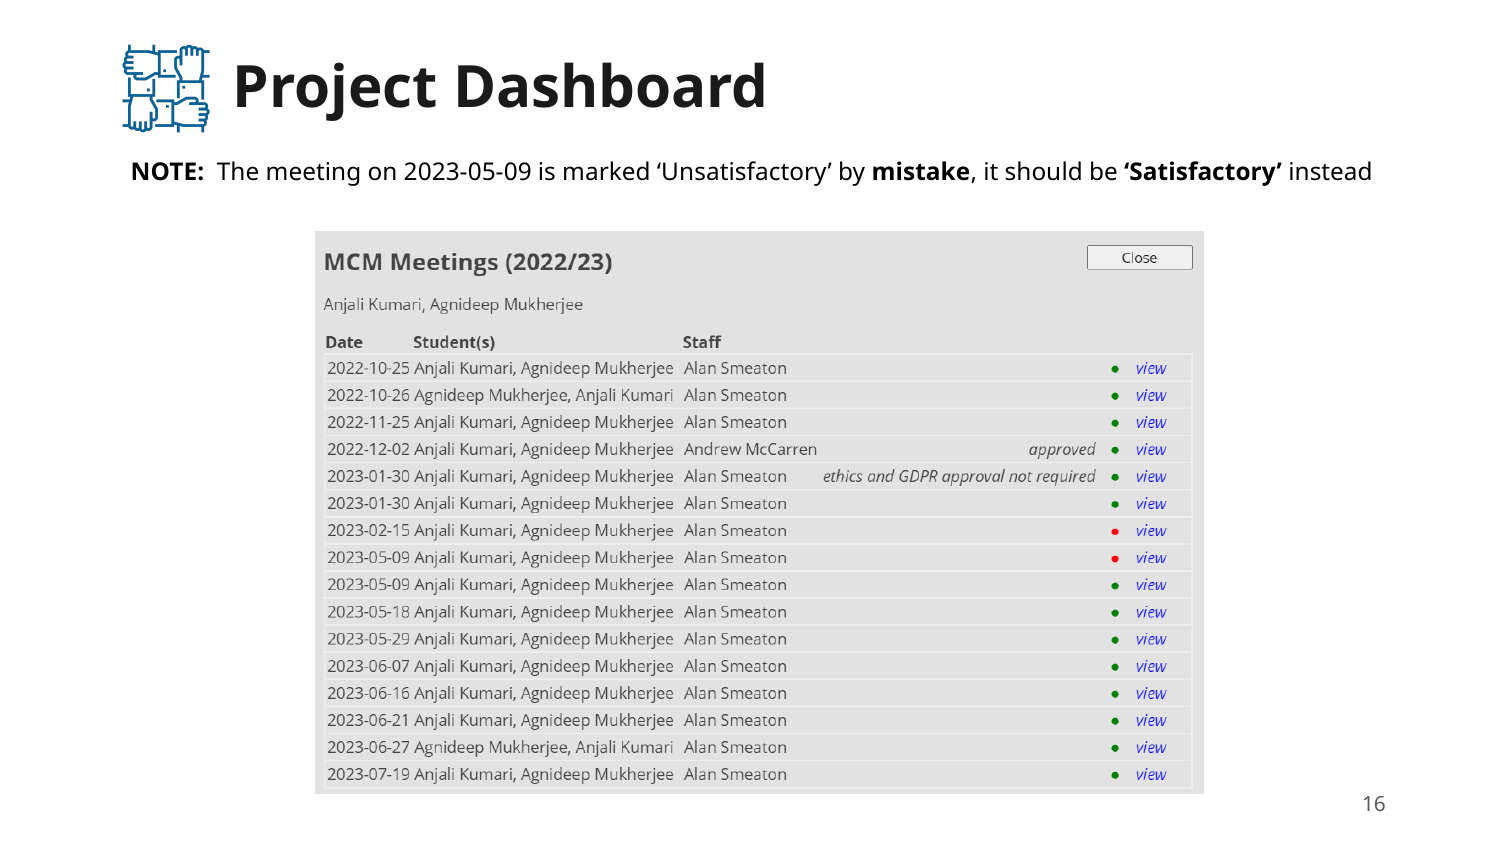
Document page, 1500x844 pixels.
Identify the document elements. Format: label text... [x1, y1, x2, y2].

slide_number 16 [1059, 782, 1397, 827]
title Project Dashboard [221, 7, 823, 141]
picture [315, 231, 1204, 794]
text_box NOTE: The meeting on 2023-05-09 is marked ‘Unsatisfactory’ by mistake, it should be ‘Satisfactory’ instead [115, 141, 1493, 221]
picture [102, 25, 229, 152]
